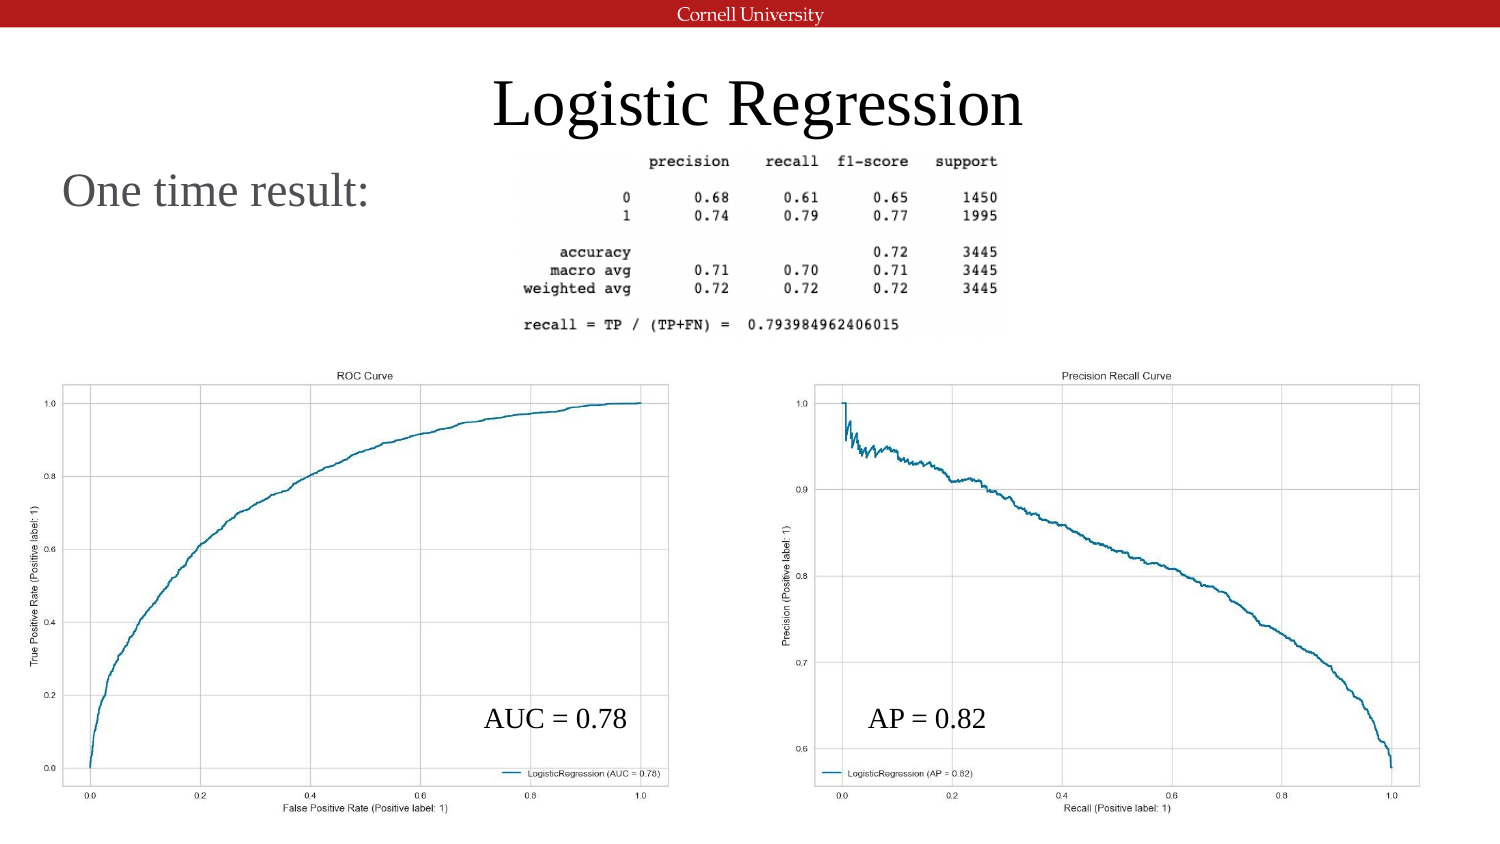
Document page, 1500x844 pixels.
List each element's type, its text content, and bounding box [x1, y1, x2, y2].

picture [516, 149, 1008, 339]
picture [673, 0, 825, 43]
title Logistic Regression [46, 56, 1471, 141]
picture [776, 365, 1425, 819]
list One time result: [46, 150, 412, 200]
picture [24, 365, 674, 819]
